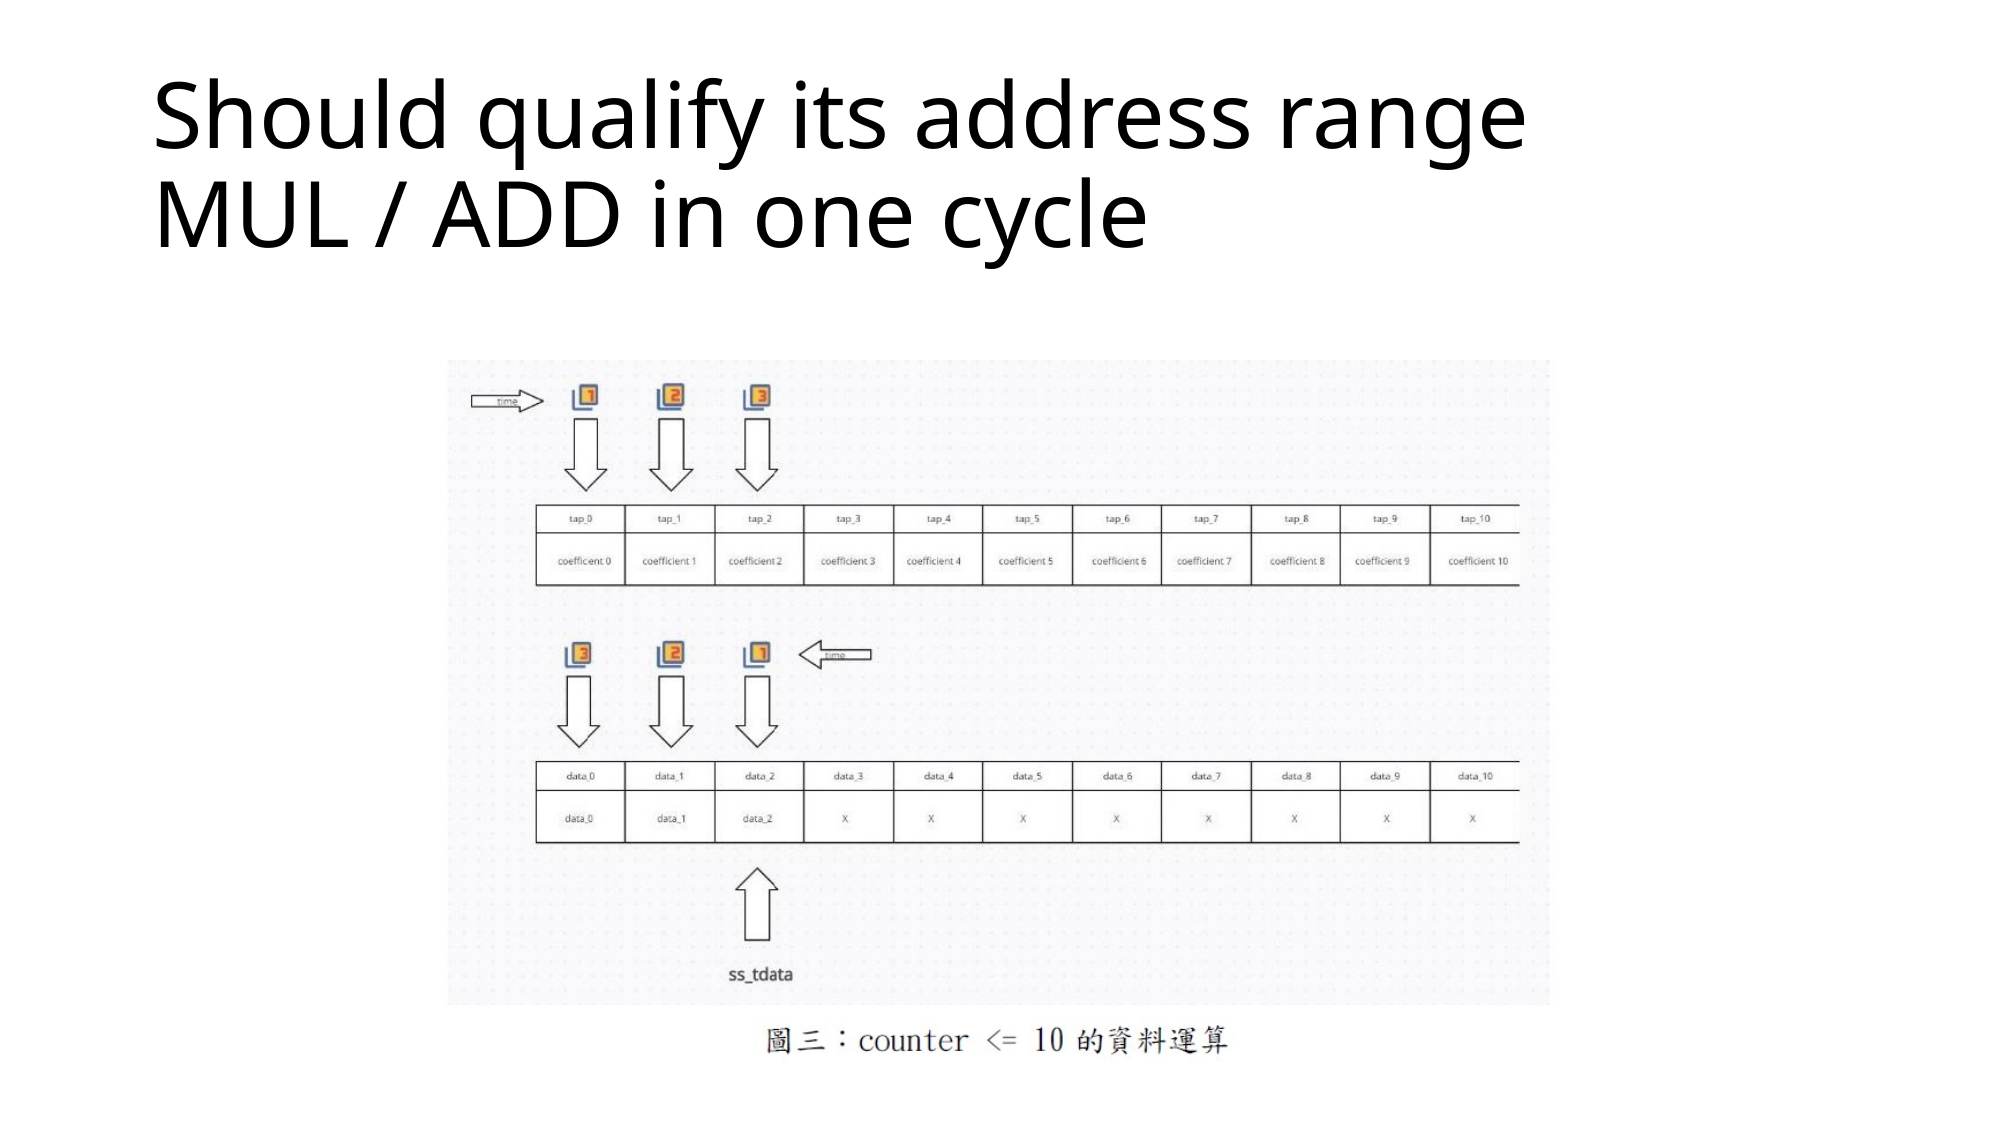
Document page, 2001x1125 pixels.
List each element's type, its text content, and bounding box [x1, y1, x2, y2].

title Should qualify its address range MUL / ADD in one cycle [137, 59, 1863, 278]
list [440, 351, 1560, 1066]
